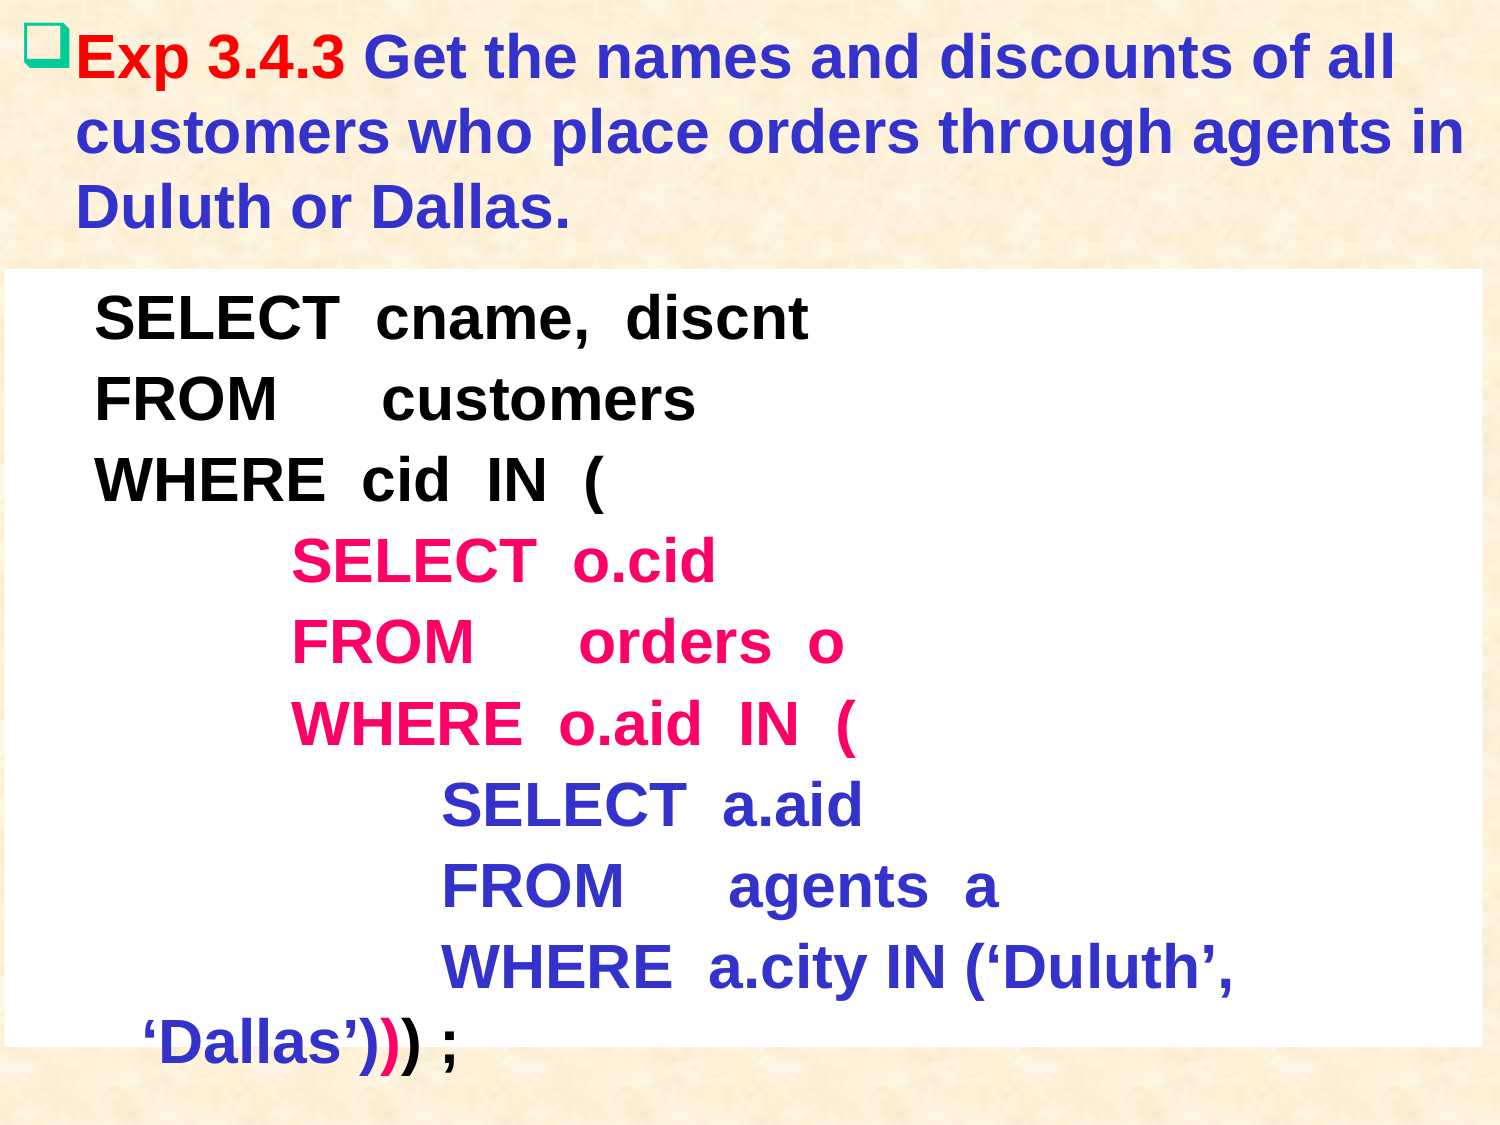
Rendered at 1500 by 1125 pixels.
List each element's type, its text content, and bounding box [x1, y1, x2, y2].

list Exp 3.4.3 Get the names and discounts of all customers who place orders through agents in Duluth or Dallas. [4, 8, 1484, 280]
text_box SELECT cname, discnt FROM customers WHERE cid IN ( SELECT o.cid FROM orders o WHERE o.aid IN ( SELECT a.aid FROM agents a WHERE a.city IN (‘Duluth’, ‘Dallas’))) ; [4, 268, 1483, 1047]
picture [0, 0, 1500, 1125]
